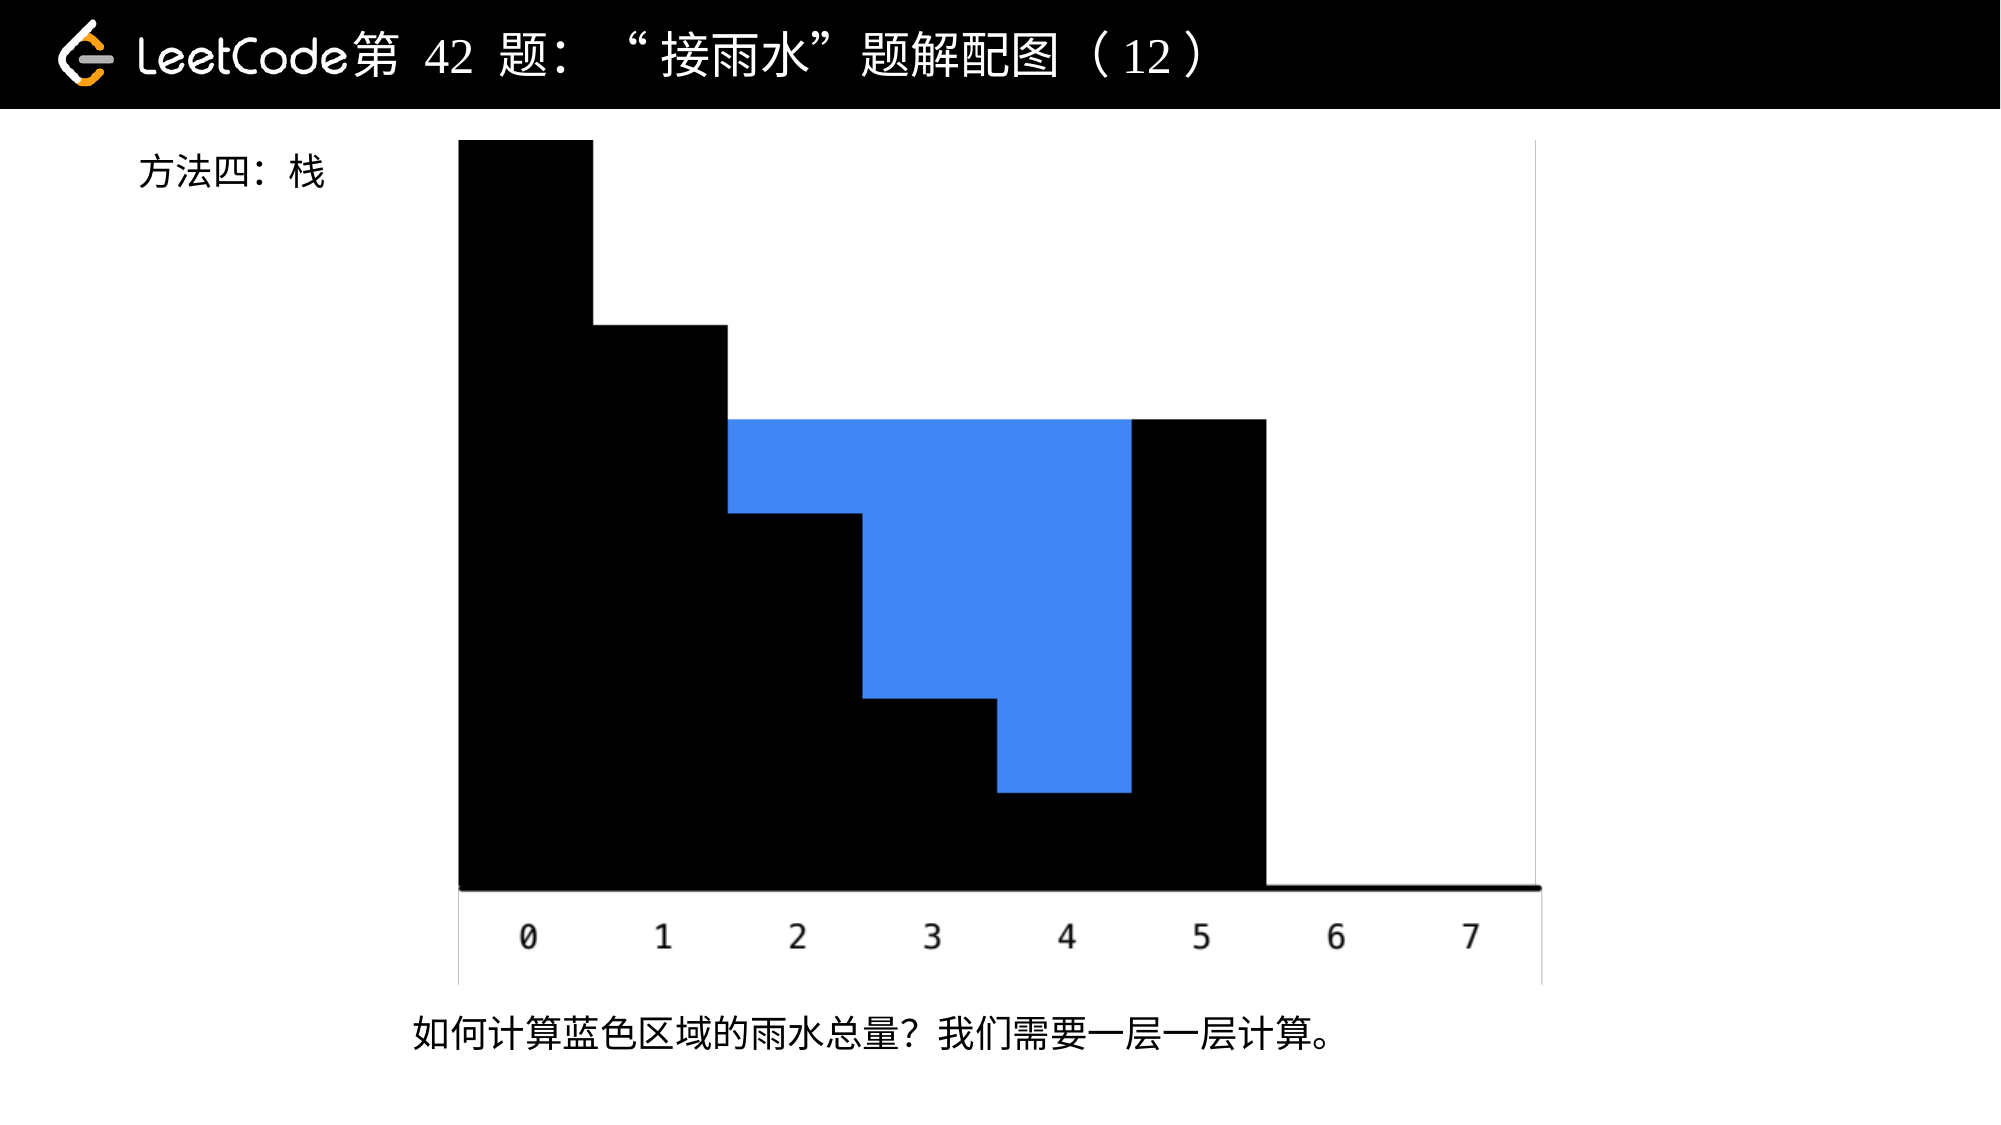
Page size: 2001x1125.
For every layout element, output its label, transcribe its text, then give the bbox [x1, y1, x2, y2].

picture [440, 140, 1560, 985]
text_box 方法四：栈 [123, 140, 440, 201]
text_box 如何计算蓝色区域的雨水总量？我们需要一层一层计算。 [397, 1002, 1453, 1062]
picture [57, 14, 347, 100]
text_box 第 42 题：“ 接雨水”题解配图（12） [336, 16, 1249, 92]
